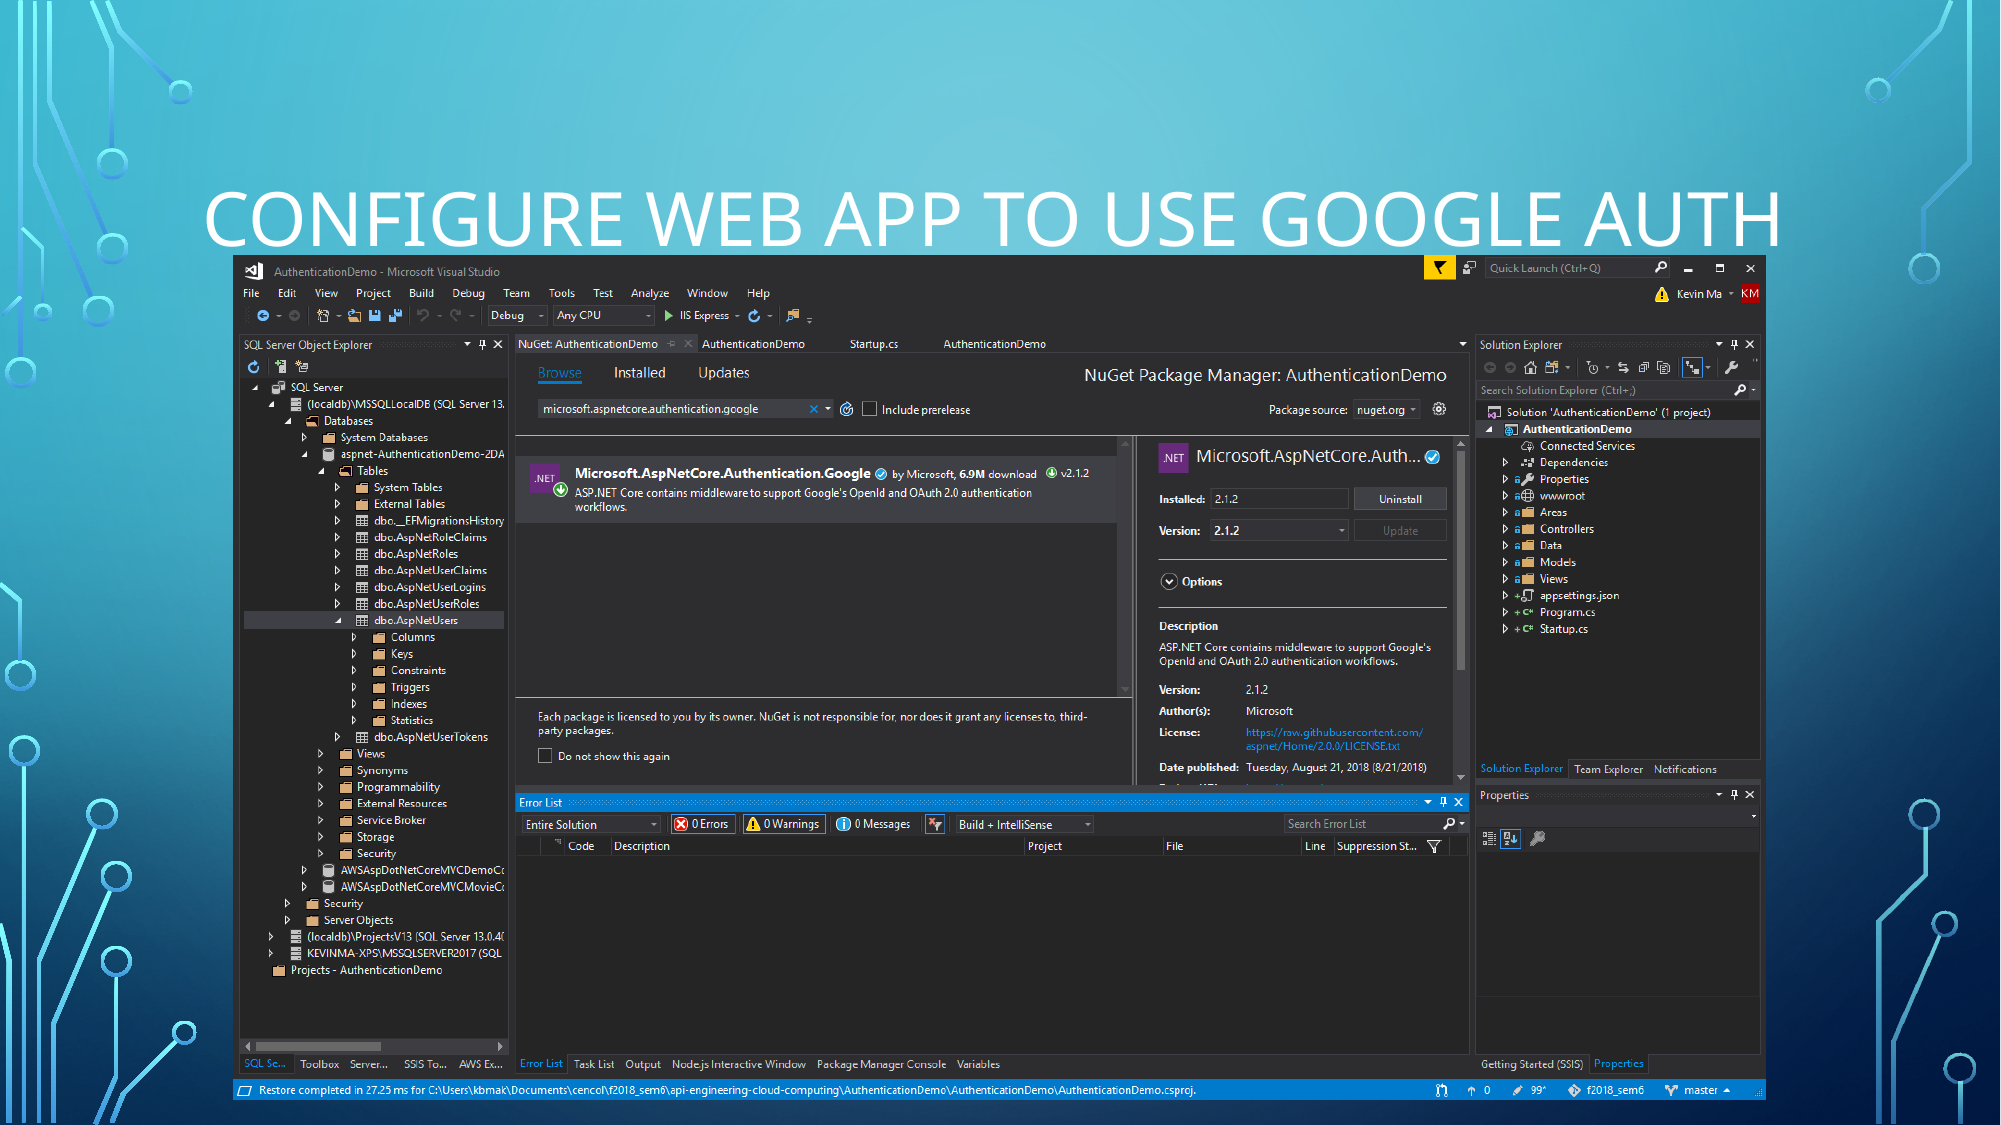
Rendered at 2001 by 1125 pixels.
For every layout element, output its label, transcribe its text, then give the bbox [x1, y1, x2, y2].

title Configure Web App to use Google Auth [187, 101, 1813, 344]
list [233, 254, 1766, 1100]
